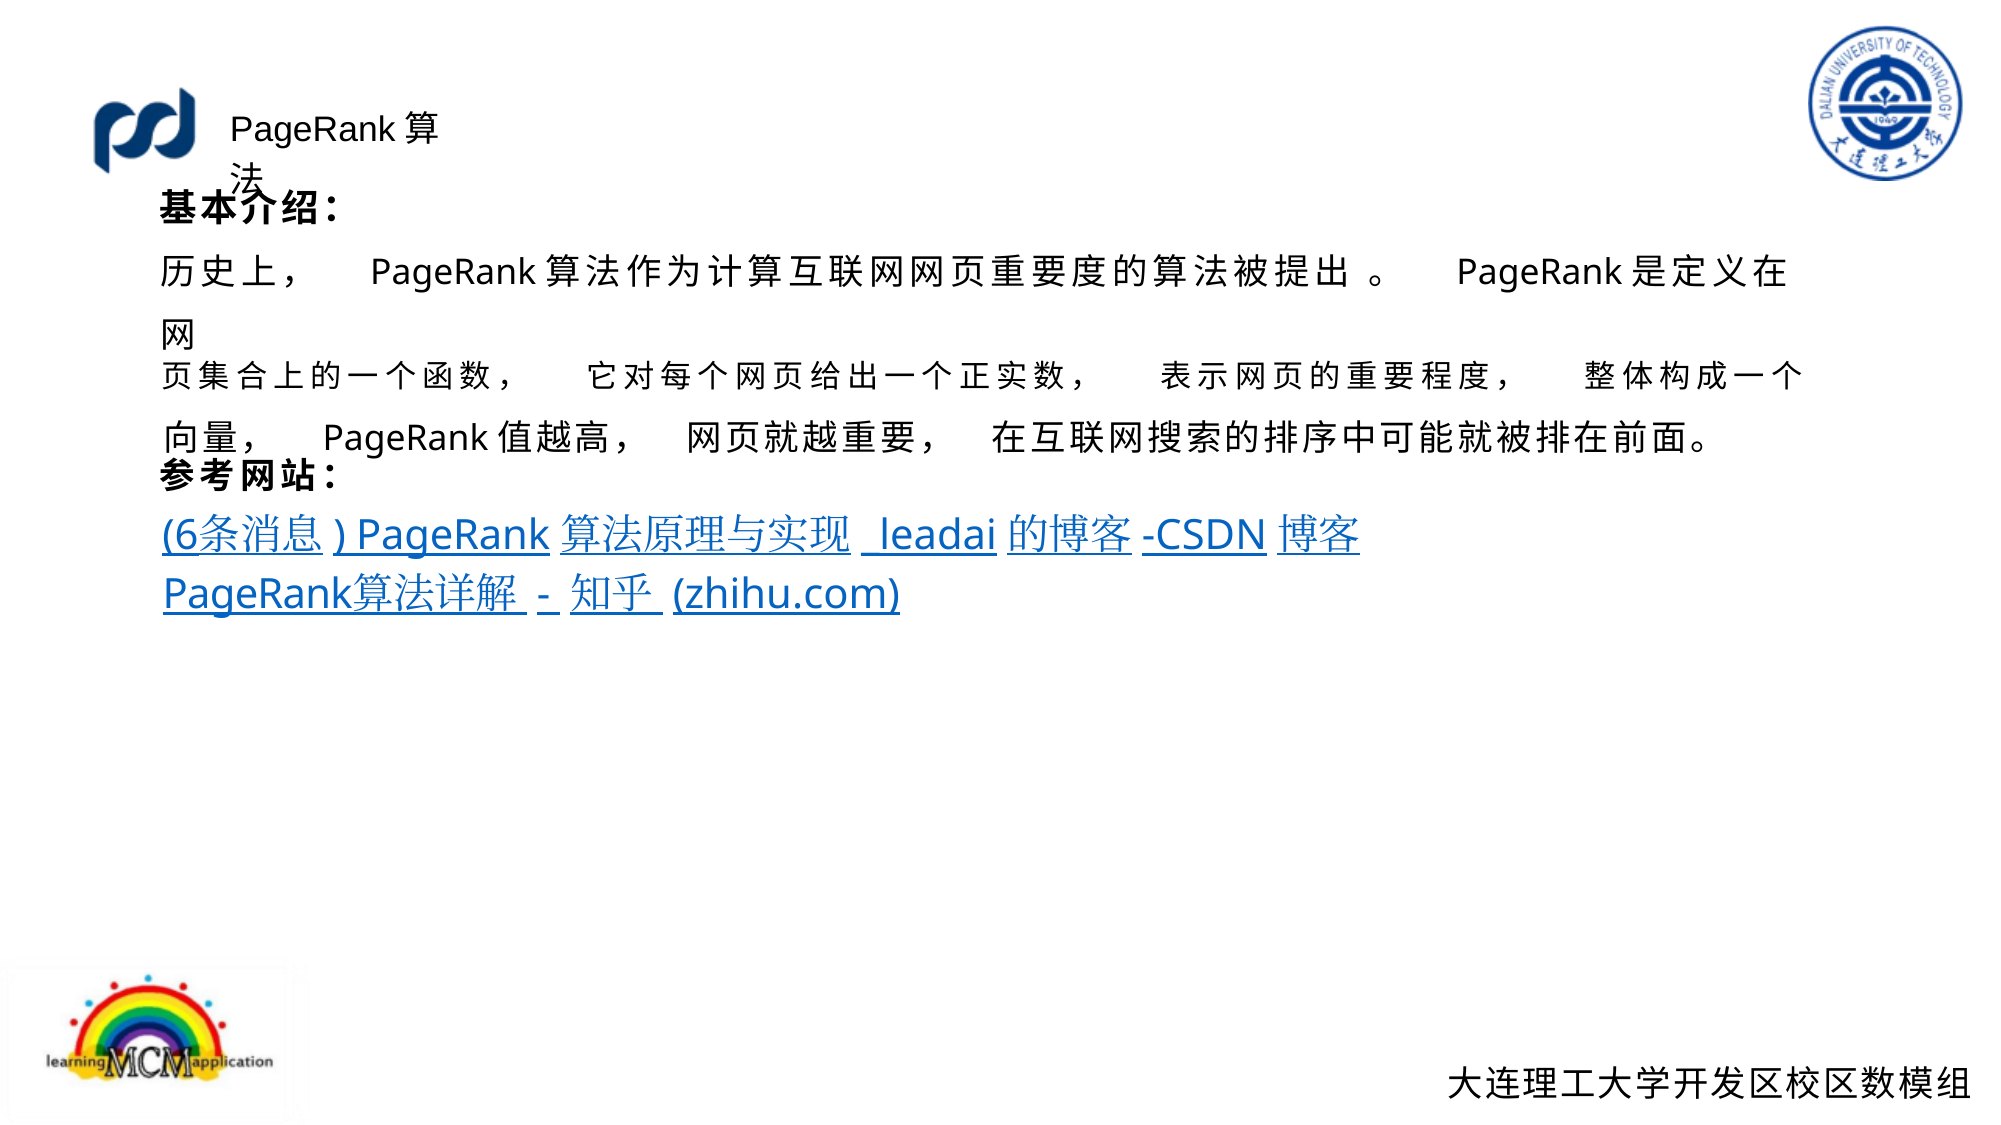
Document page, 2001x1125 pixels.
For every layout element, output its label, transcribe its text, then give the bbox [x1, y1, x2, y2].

picture [0, 952, 315, 1125]
picture [1808, 25, 1980, 181]
text_box PageRank算法 [227, 95, 479, 151]
text_box 大连理工大学开发区校区数模组 [1445, 1062, 1973, 1106]
picture [86, 66, 214, 181]
text_box 基本介绍： 历史上， PageRank算法作为计算互联网网页重要度的算法被提出 。 PageRank是定义在网 页集合上的一个函数， 它对每个网页给出一个正实数， 表示网页的重要程度， 整体构成一个 向量， PageRank值越高， 网页就越重要， 在互联网搜索的排序中可能就被排在前面。 参考网站： (6条消息) PageRank算法原理与实现_leadai的博客-CSDN博客 PageRank算法详解 - 知乎 (zhihu.com) [157, 188, 1828, 548]
